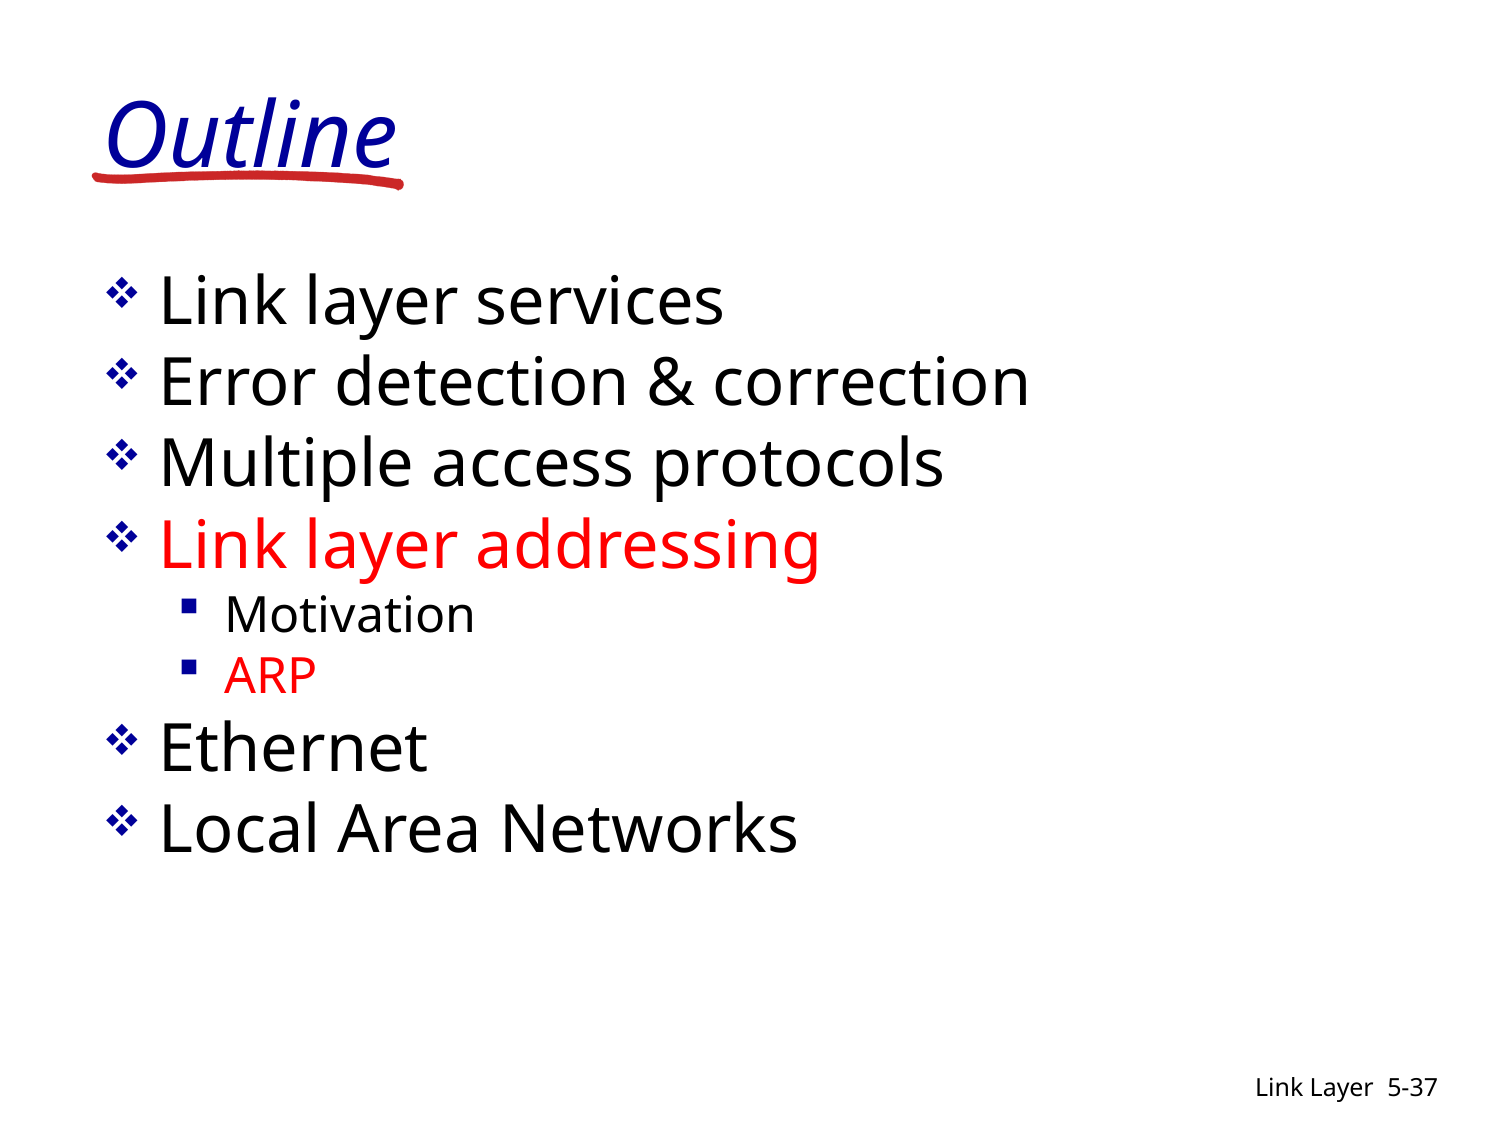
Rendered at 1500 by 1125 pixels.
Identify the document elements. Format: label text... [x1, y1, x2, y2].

picture [90, 165, 407, 197]
list Link layer services Error detection & correction Multiple access protocols Link layer addressing Motivation ARP Ethernet Local Area Networks [87, 262, 1453, 1025]
text_box Outline [87, 37, 1363, 225]
footer Link Layer [914, 1064, 1342, 1125]
slide_number 5-37 [1342, 1064, 1454, 1125]
